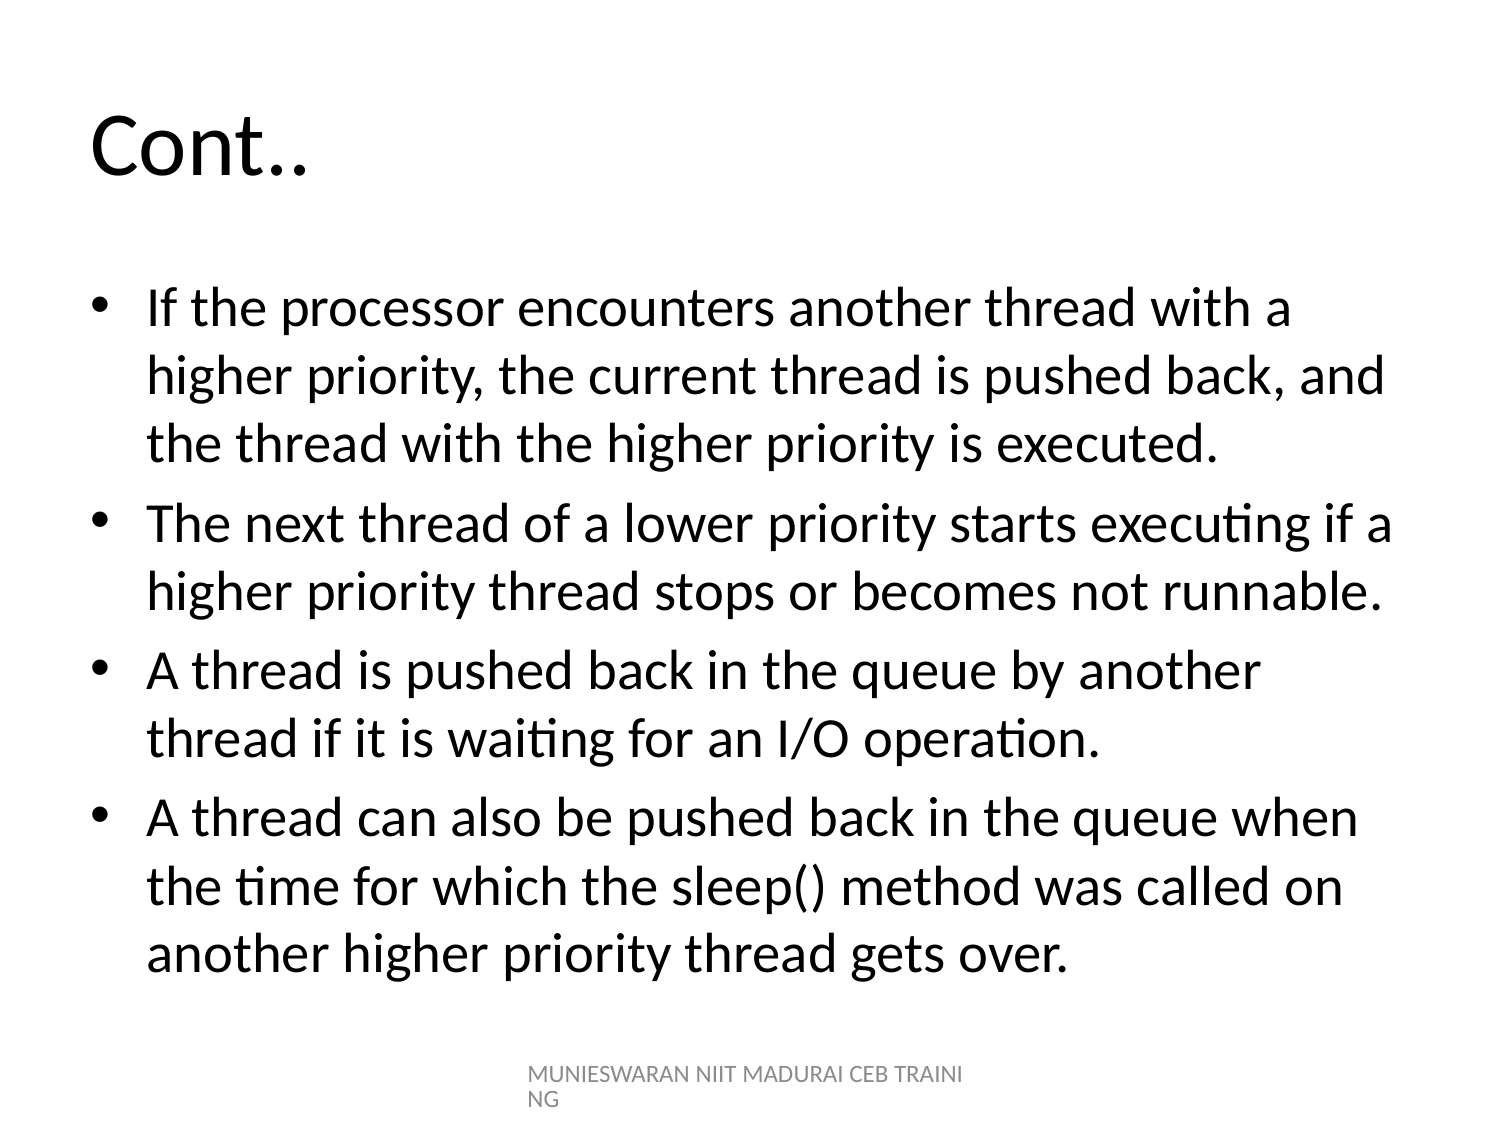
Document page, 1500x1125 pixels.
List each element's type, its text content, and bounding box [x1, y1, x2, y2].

title Cont.. [75, 45, 1425, 233]
list If the processor encounters another thread with a higher priority, the current thread is pushed back, and the thread with the higher priority is executed. The next thread of a lower priority starts executing if a higher priority thread stops or becomes not runnable. A thread is pushed back in the queue by another thread if it is waiting for an I/O operation. A thread can also be pushed back in the queue when the time for which the sleep() method was called on another higher priority thread gets over. [75, 262, 1425, 1005]
footer MUNIESWARAN NIIT MADURAI CEB TRAINING [512, 1042, 988, 1103]
